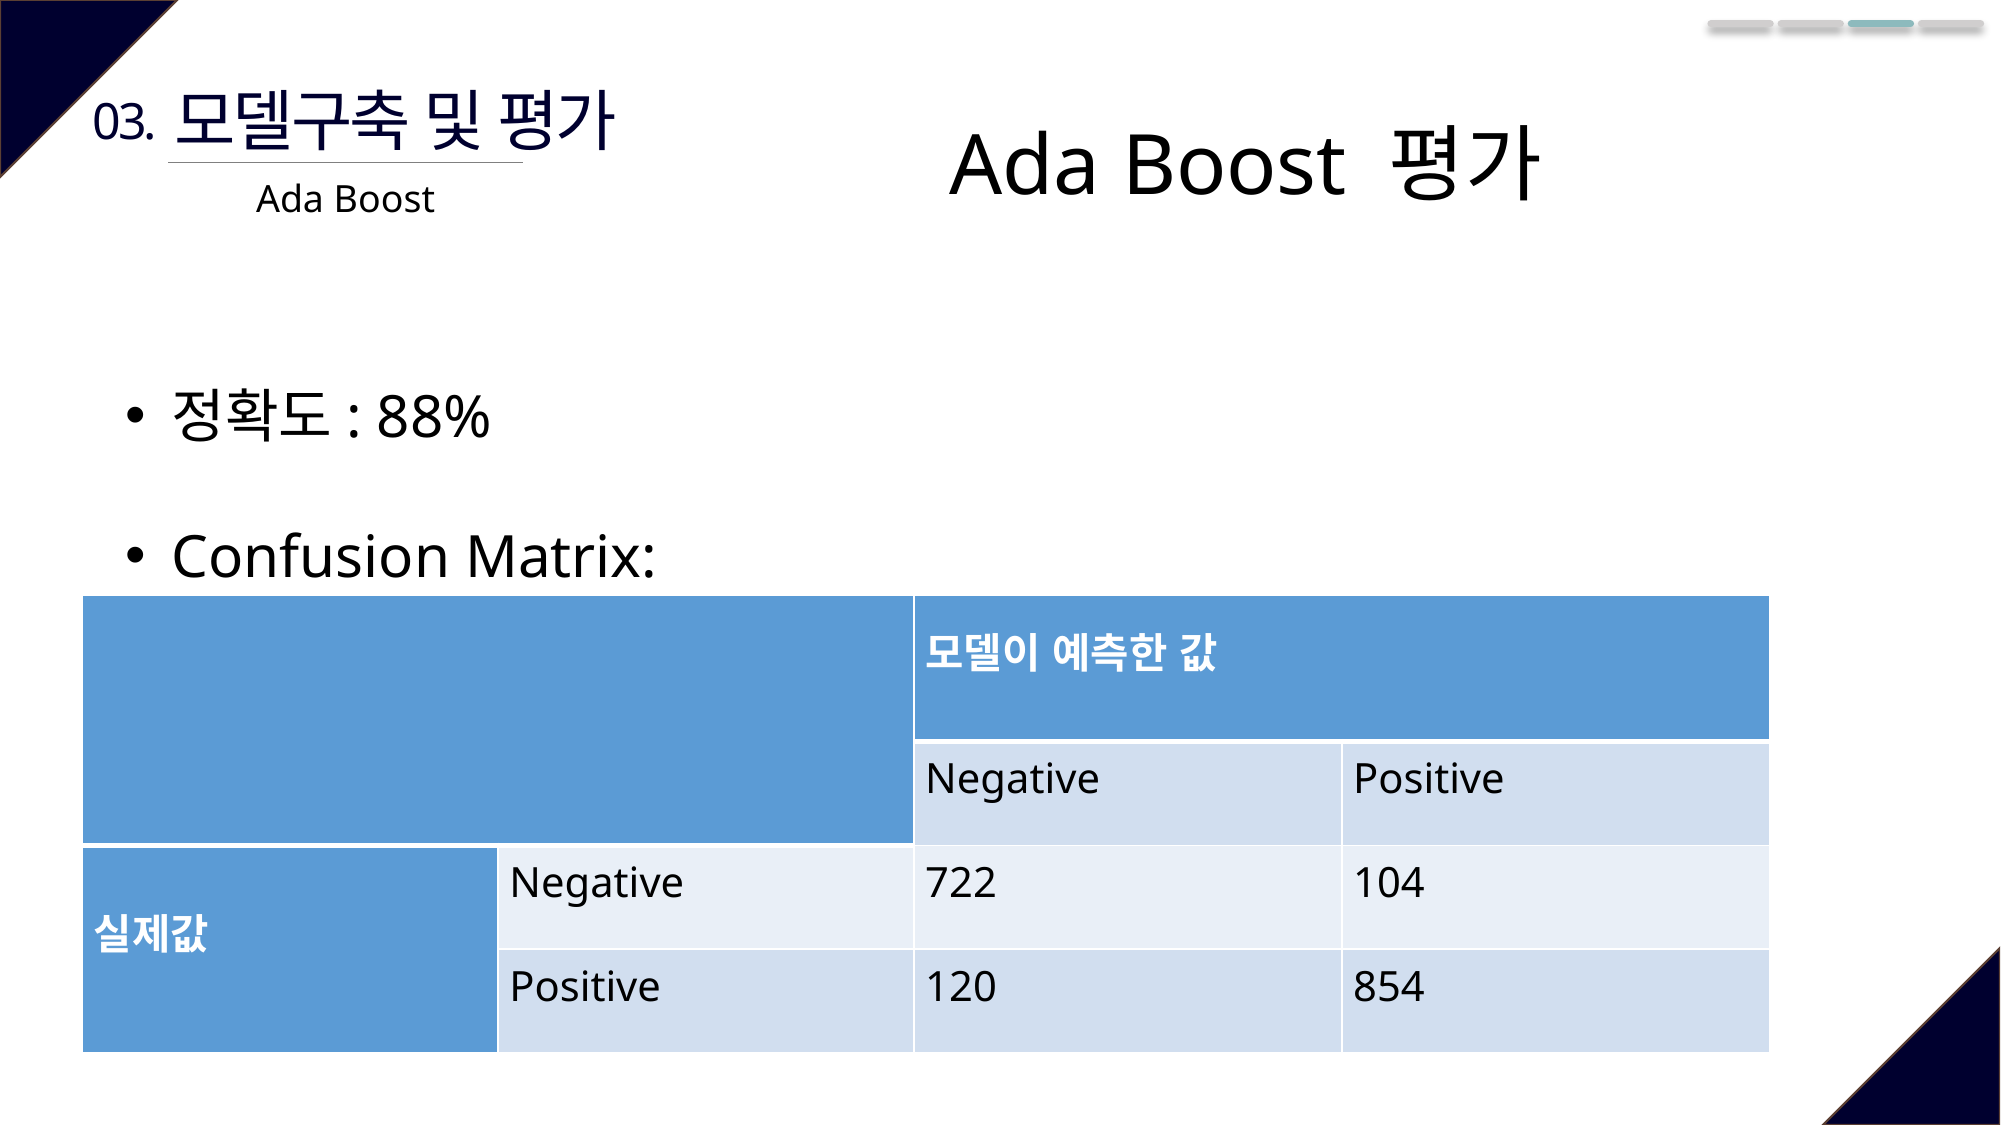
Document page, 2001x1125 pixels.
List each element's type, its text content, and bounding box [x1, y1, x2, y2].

table_header [83, 596, 913, 843]
text_box 모델구축 및 평가 [159, 71, 633, 167]
table_cell 854 [1343, 950, 1769, 1052]
table_header 모델이 예측한 값 [915, 596, 1769, 739]
text_box Ada Boost 평가 [610, 104, 1881, 219]
text_box 03. [78, 81, 159, 157]
table_cell Positive [1343, 744, 1769, 845]
table_cell 722 [915, 846, 1341, 948]
text_box Ada Boost [241, 167, 450, 228]
table_cell Negative [499, 848, 913, 948]
table_cell Positive [499, 950, 913, 1052]
text_box 정확도: 88% Confusion Matrix: [110, 371, 936, 594]
table_cell 실제값 [83, 848, 497, 1052]
table_cell Negative [915, 744, 1341, 845]
table_cell 104 [1343, 846, 1769, 948]
table_cell 120 [915, 950, 1341, 1052]
